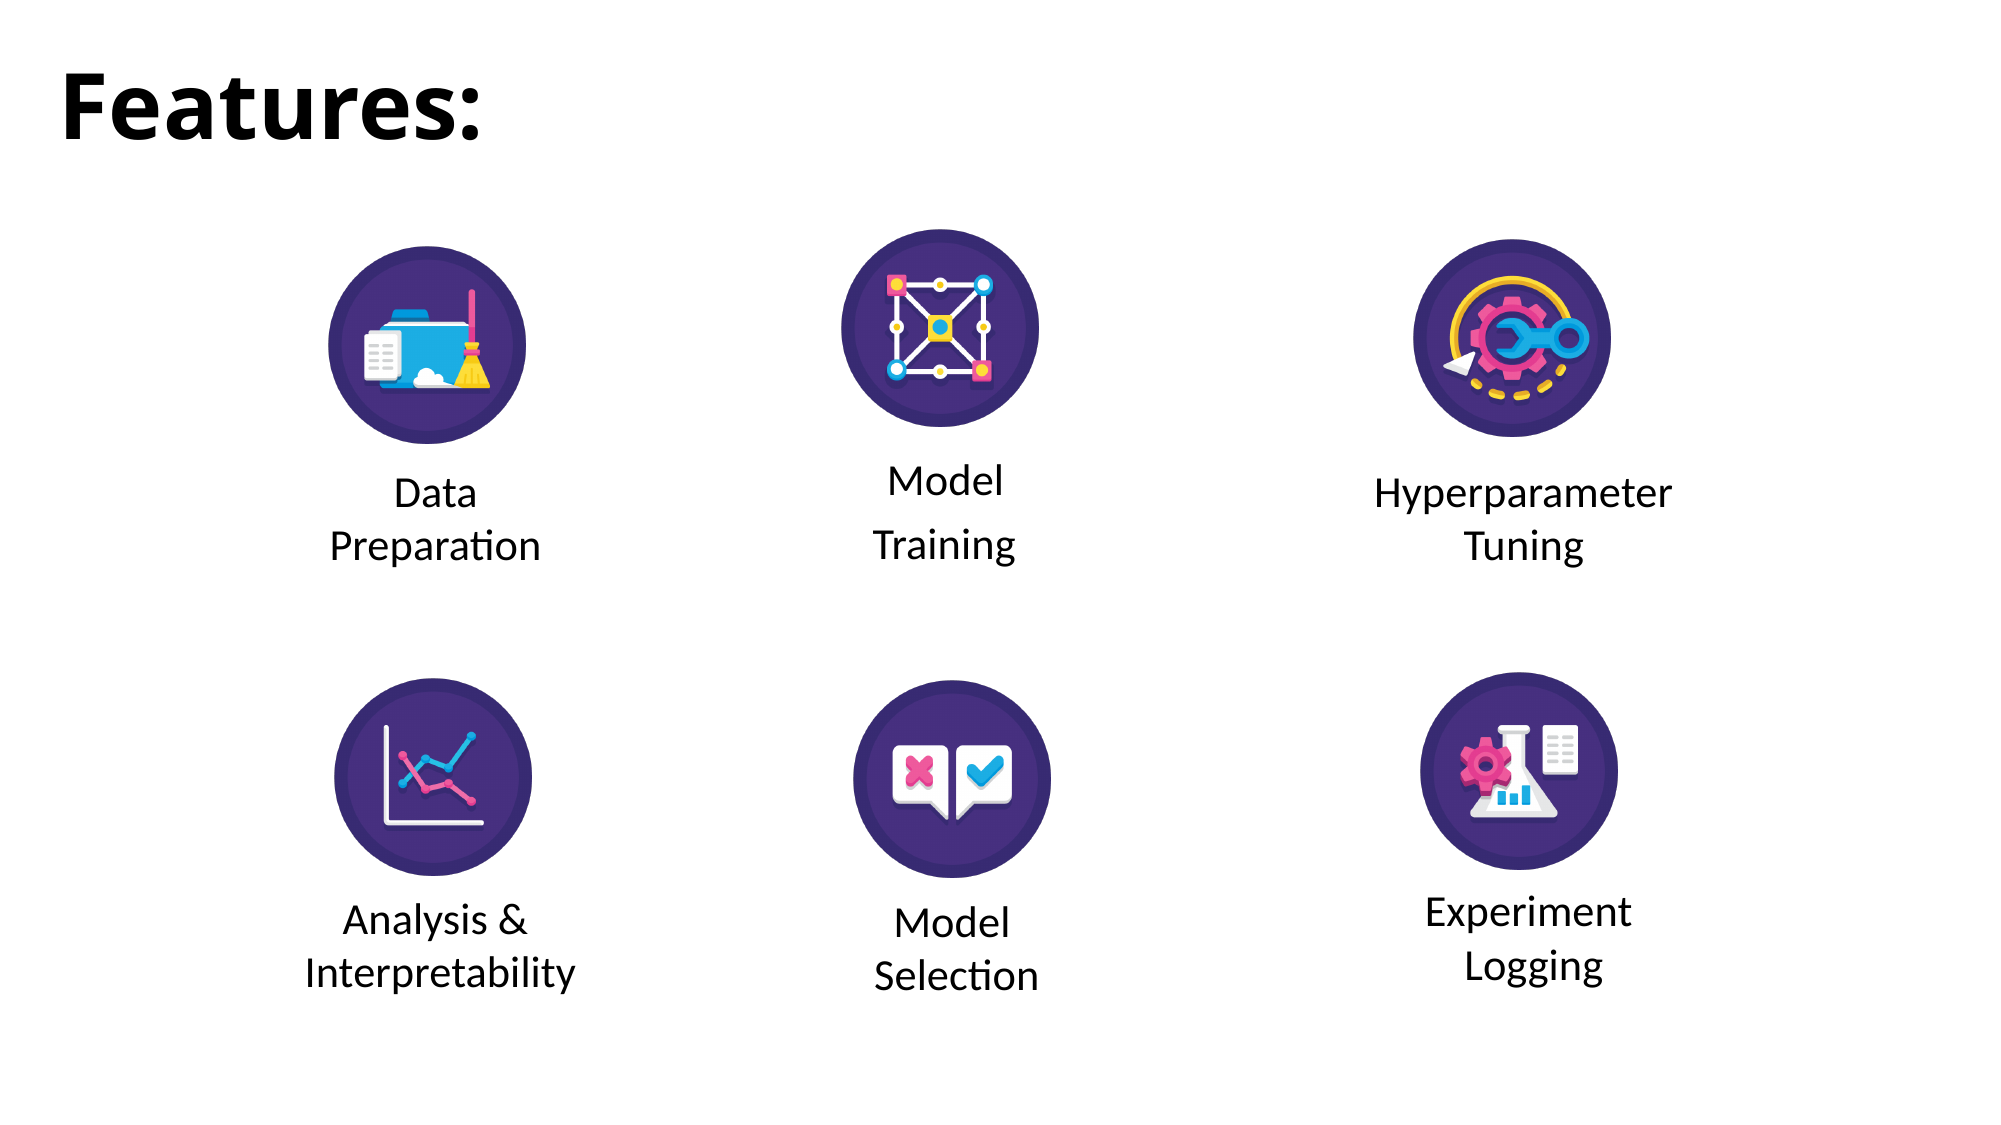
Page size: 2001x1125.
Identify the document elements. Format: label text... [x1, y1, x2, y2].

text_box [303, 222, 1702, 580]
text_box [284, 665, 1669, 1009]
title Features: [43, 44, 1908, 171]
